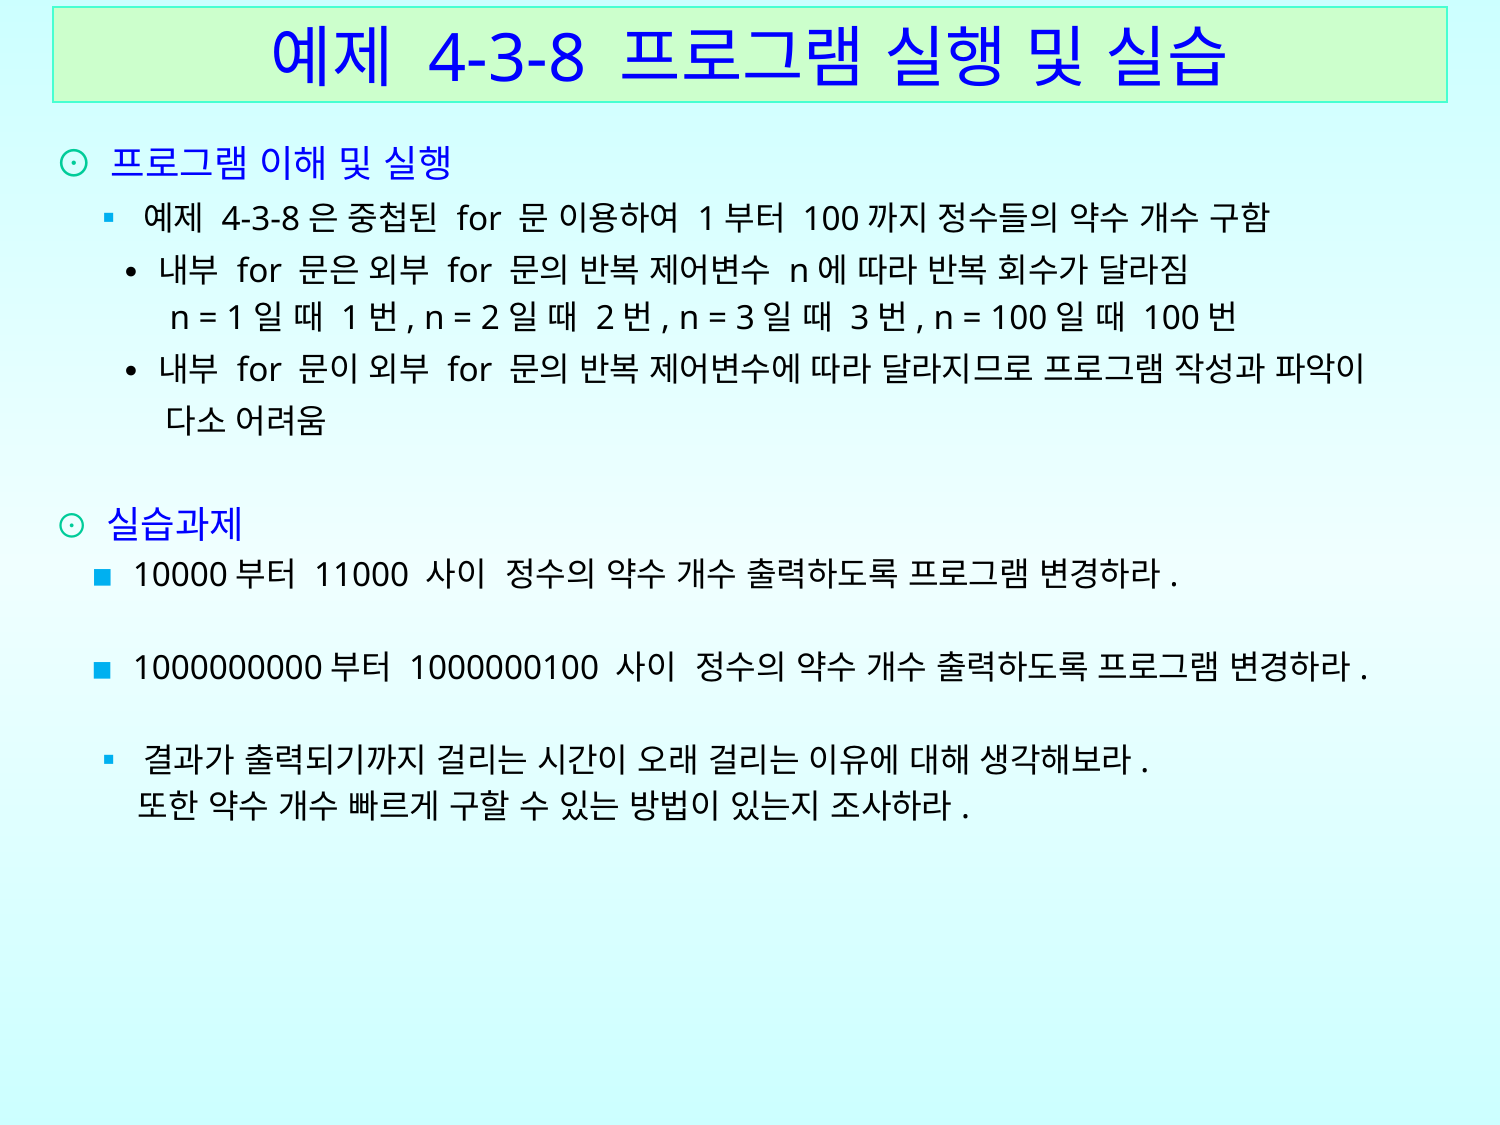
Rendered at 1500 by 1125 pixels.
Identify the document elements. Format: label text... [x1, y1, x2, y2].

text_box 예제 4-3-8 프로그램 실행 및 실습 [53, 7, 1447, 102]
text_box ⊙ 프로그램 이해 및 실행 ▪ 예제 4-3-8은 중첩된 for 문 이용하여 1부터 100까지 정수들의 약수 개수 구함 ∙ 내부 for 문은 외부 for 문의 반복 제어변수 n에 따라 반복 회수가 달라짐 n = 1일 때 1번, n = 2일 때 2번, n = 3일 때 3번, n = 100일 때 100번 ∙ 내부 for 문이 외부 for 문의 반복 제어변수에 따라 달라지므로 프로그램 작성과 파악이 다소 어려움 ⊙ 실습과제 ▪ 10000부터 11000 사이 정수의 약수 개수 출력하도록 프로그램 변경하라. ▪ 1000000000부터 1000000100 사이 정수의 약수 개수 출력하도록 프로그램 변경하라. ▪ 결과가 출력되기까지 걸리는 시간이 오래 걸리는 이유에 대해 생각해보라. 또한 약수 개수 빠르게 구할 수 있는 방법이 있는지 조사하라. [41, 125, 1438, 833]
